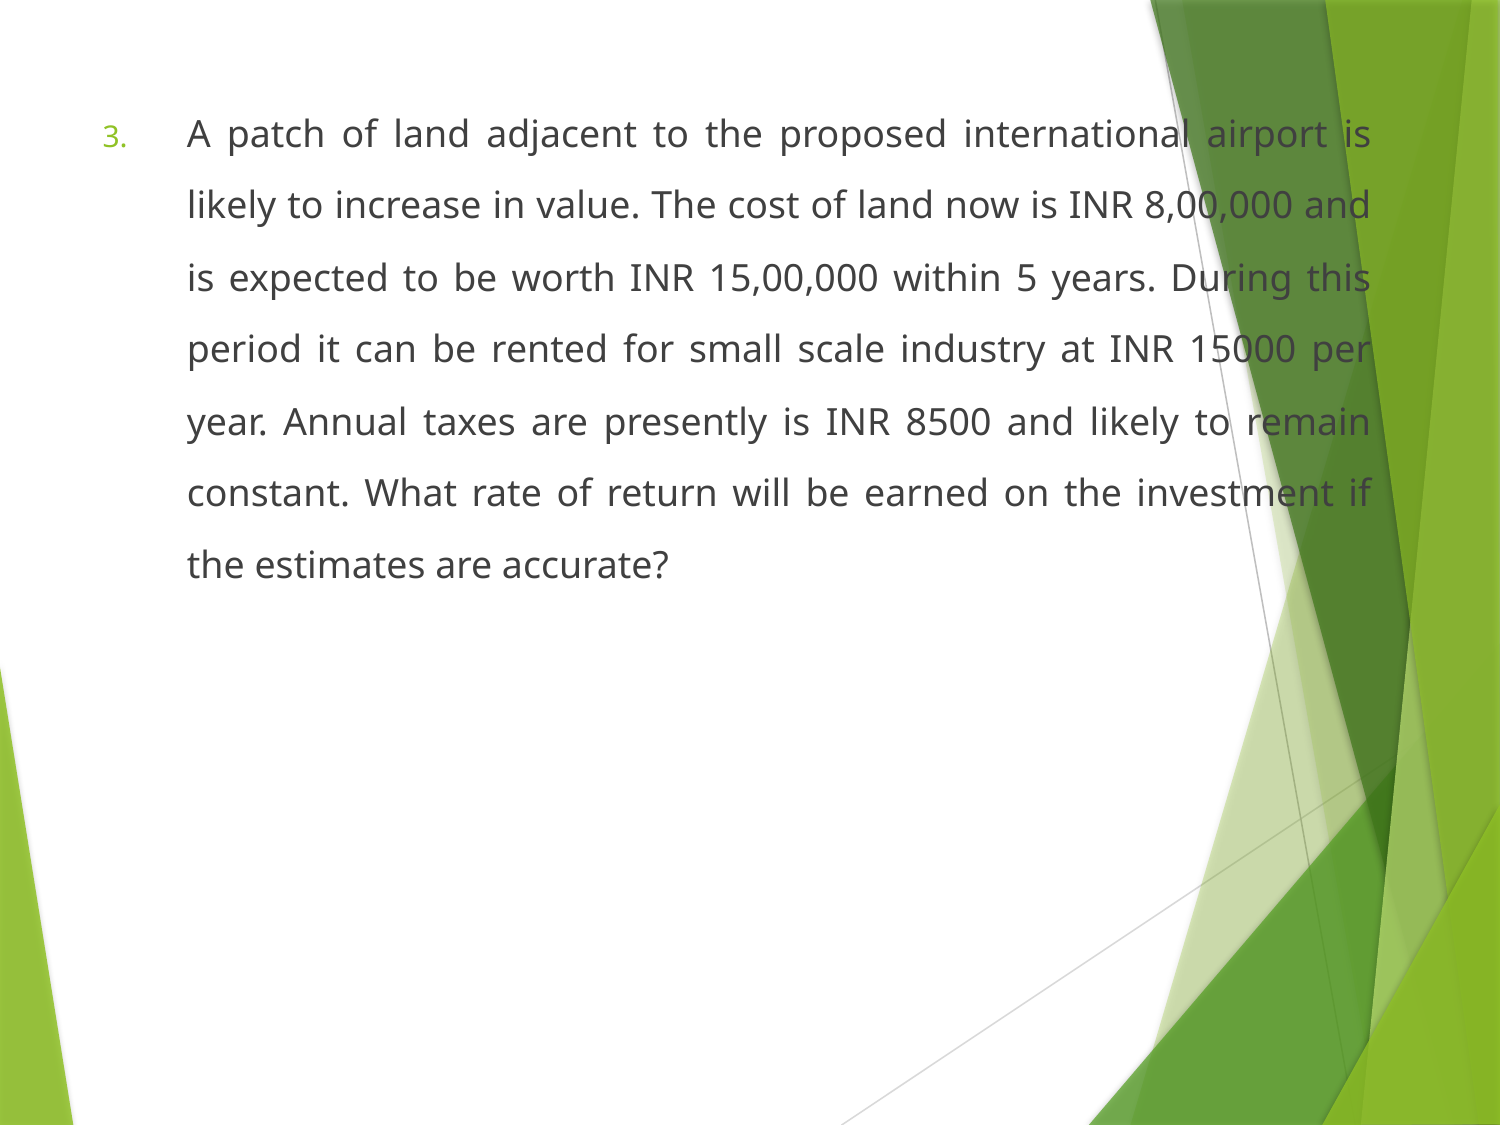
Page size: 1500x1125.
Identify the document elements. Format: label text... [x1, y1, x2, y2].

list A patch of land adjacent to the proposed international airport is likely to increase in value. The cost of land now is INR 8,00,000 and is expected to be worth INR 15,00,000 within 5 years. During this period it can be rented for small scale industry at INR 15000 per year. Annual taxes are presently is INR 8500 and likely to remain constant. What rate of return will be earned on the investment if the estimates are accurate? [87, 75, 1388, 1050]
